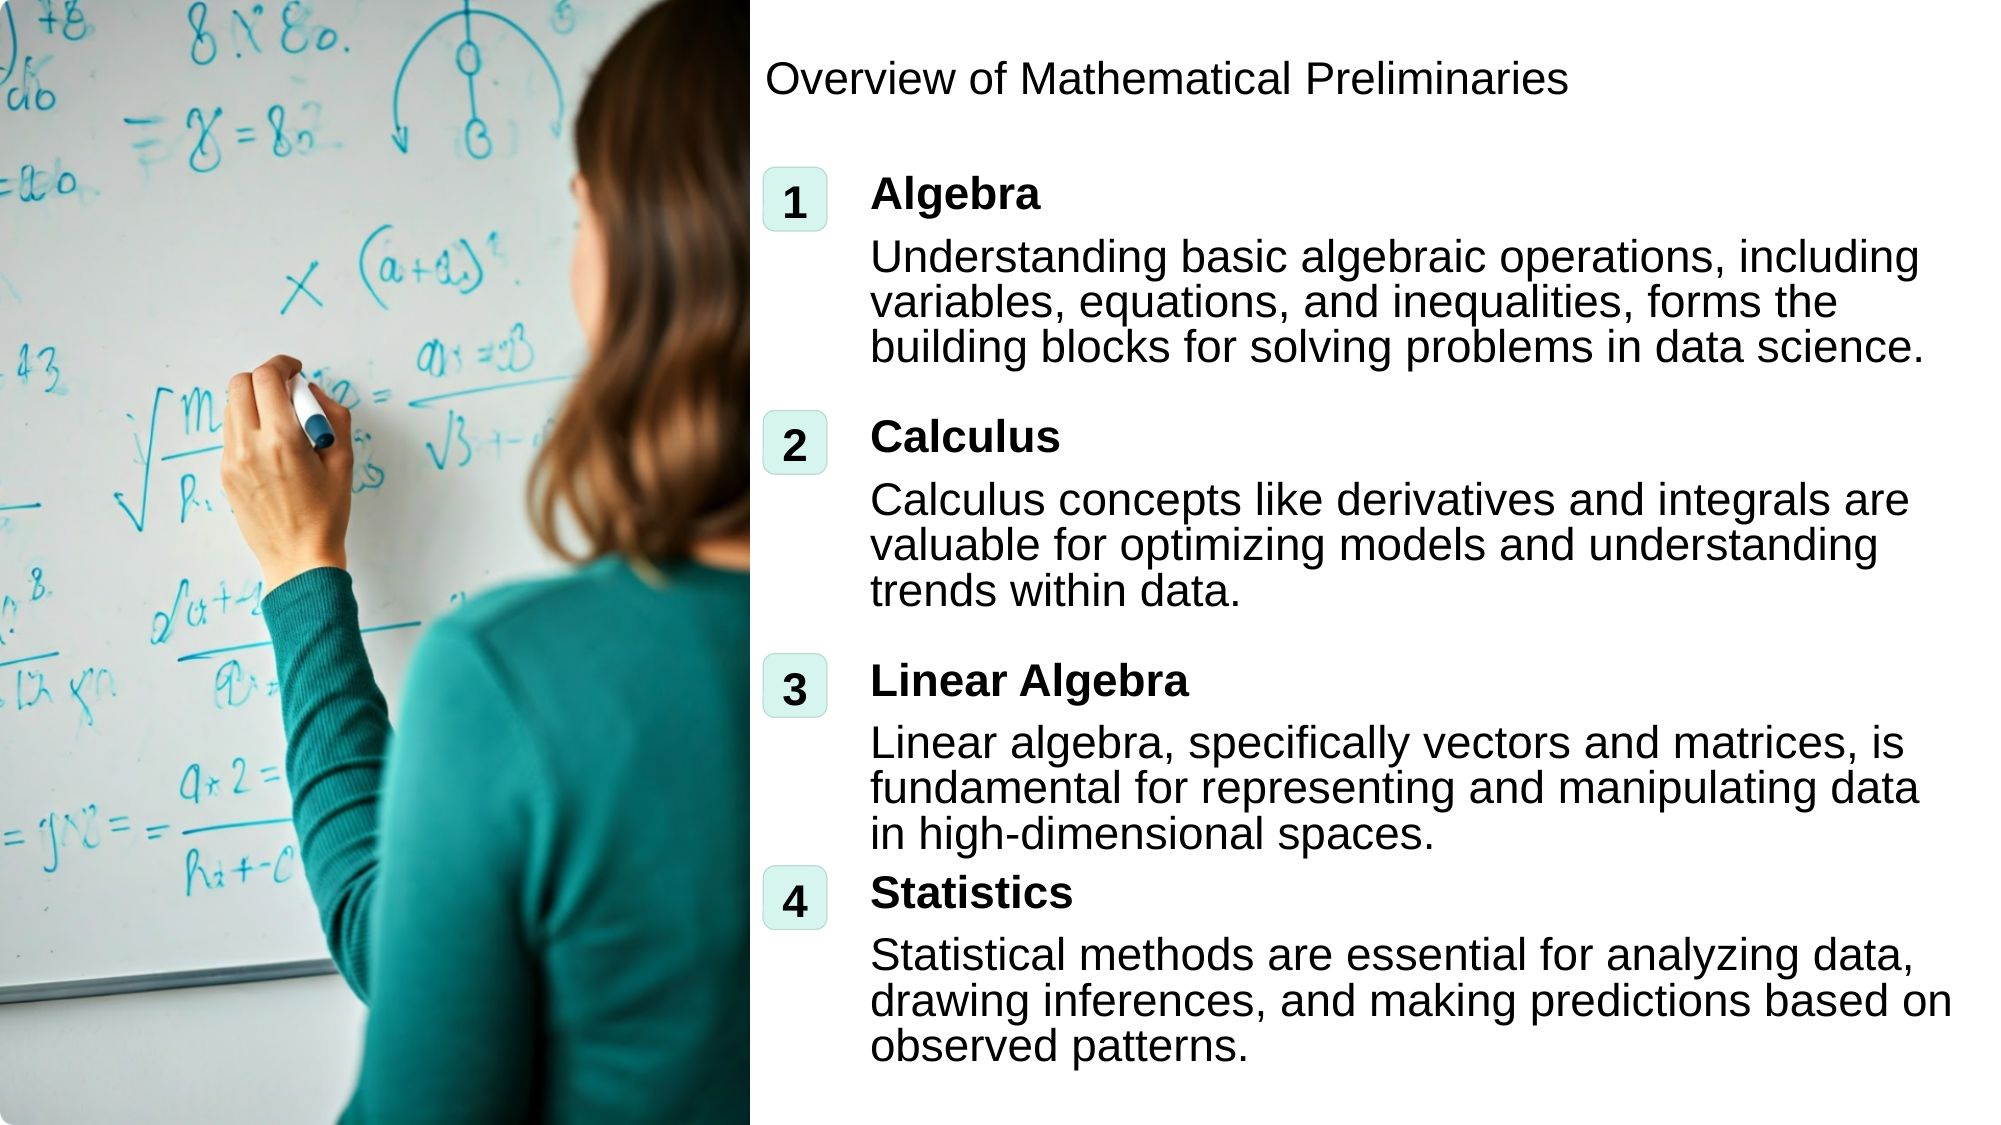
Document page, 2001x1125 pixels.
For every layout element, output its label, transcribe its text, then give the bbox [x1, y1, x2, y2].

text_box Understanding basic algebraic operations, including variables, equations, and inequalities, forms the building blocks for solving problems in data science. [855, 228, 1976, 320]
text_box 2 [777, 421, 813, 464]
text_box Statistics [855, 865, 1210, 911]
text_box [763, 865, 827, 930]
text_box Statistical methods are essential for analyzing data, drawing inferences, and making predictions based on observed patterns. [855, 927, 1976, 1043]
title Overview of Mathematical Preliminaries [754, 41, 1976, 149]
text_box [763, 410, 827, 475]
text_box 4 [776, 876, 814, 919]
text_box [763, 653, 827, 718]
text_box Linear algebra, specifically vectors and matrices, is fundamental for representing and manipulating data in high-dimensional spaces. [855, 714, 1976, 806]
picture [0, 0, 751, 1125]
text_box 3 [777, 664, 813, 707]
text_box Algebra [855, 167, 1210, 212]
text_box Linear Algebra [855, 653, 1210, 698]
text_box Calculus concepts like derivatives and integrals are valuable for optimizing models and understanding trends within data. [855, 471, 1950, 563]
text_box 1 [784, 177, 807, 221]
text_box Calculus [855, 410, 1210, 455]
text_box [763, 167, 827, 232]
